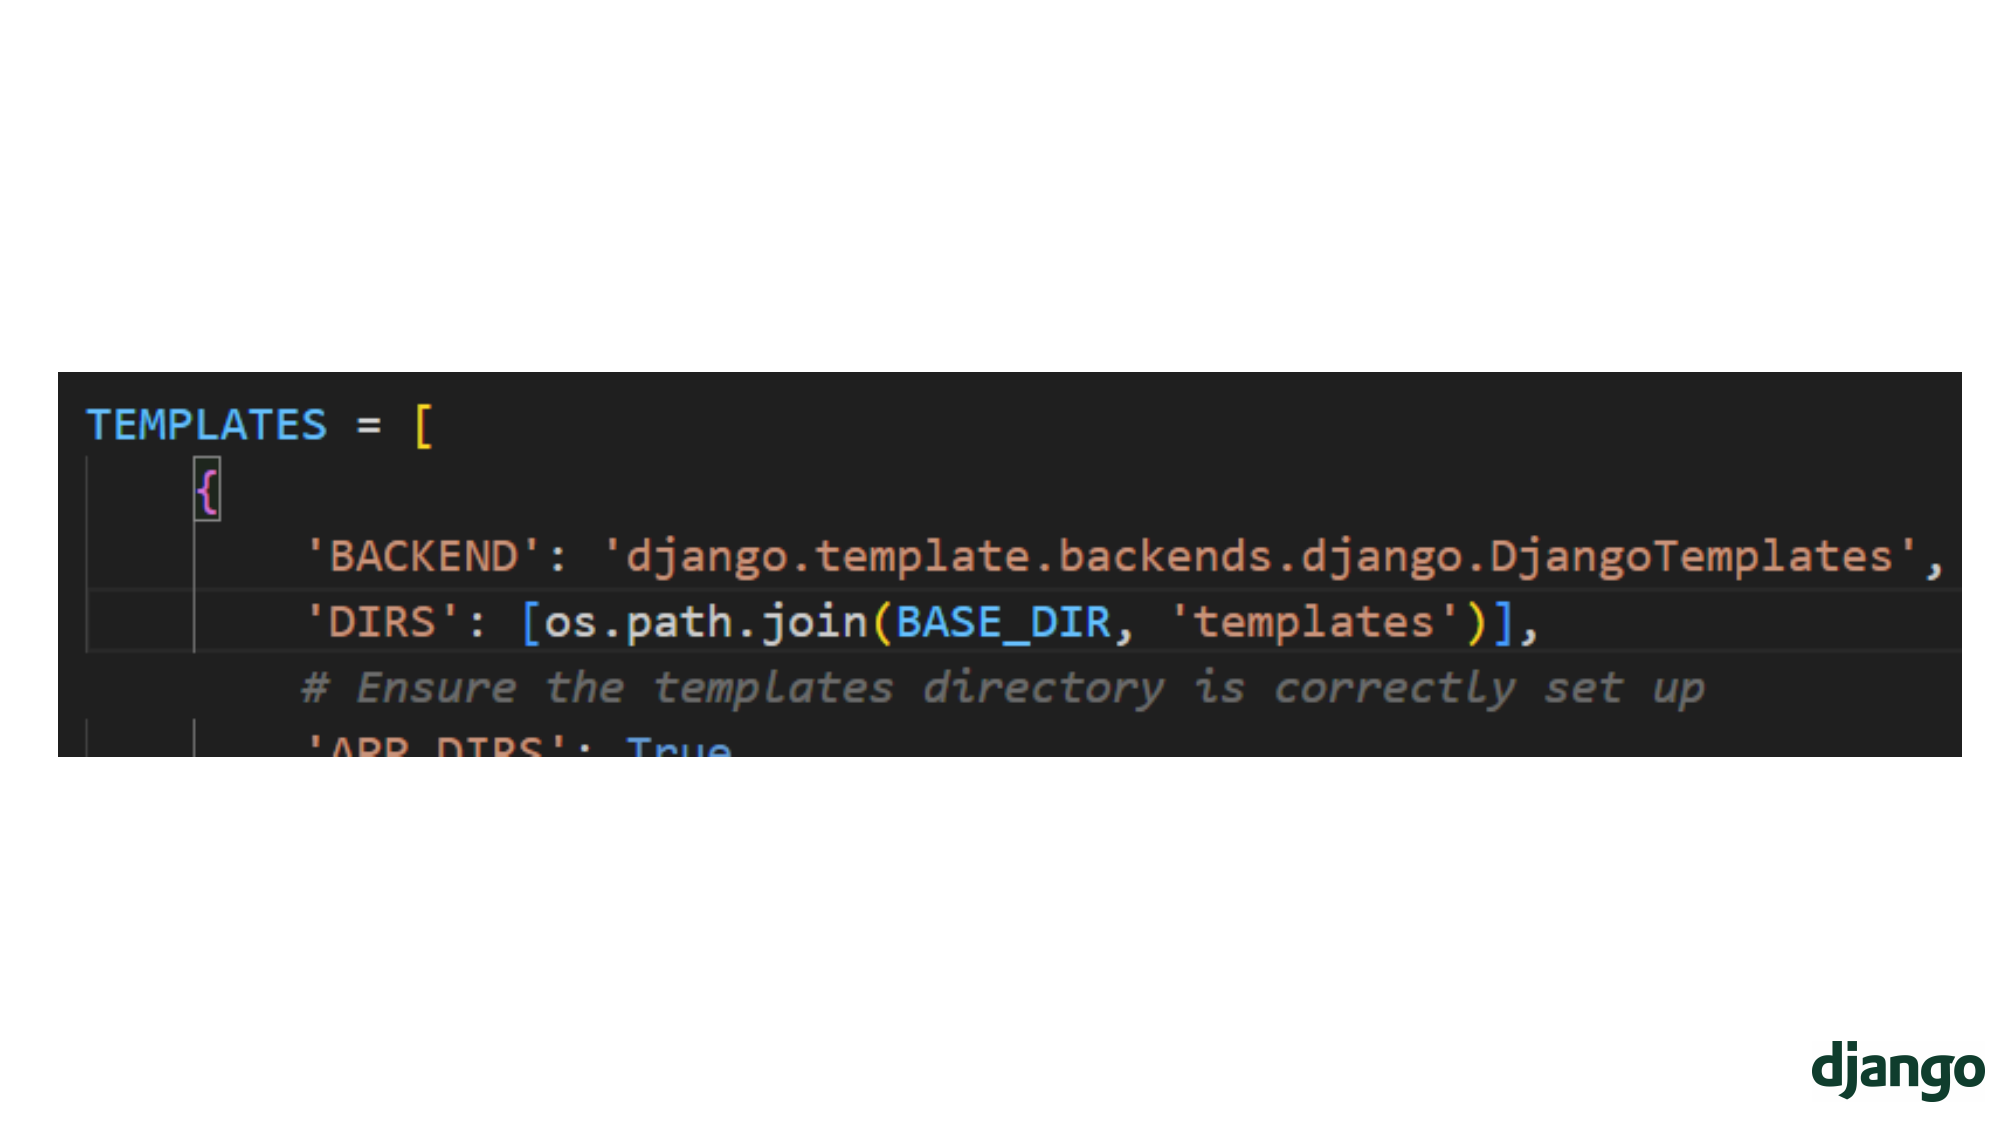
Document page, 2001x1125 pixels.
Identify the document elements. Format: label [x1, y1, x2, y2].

picture [58, 372, 1962, 757]
picture [1812, 1041, 1985, 1102]
